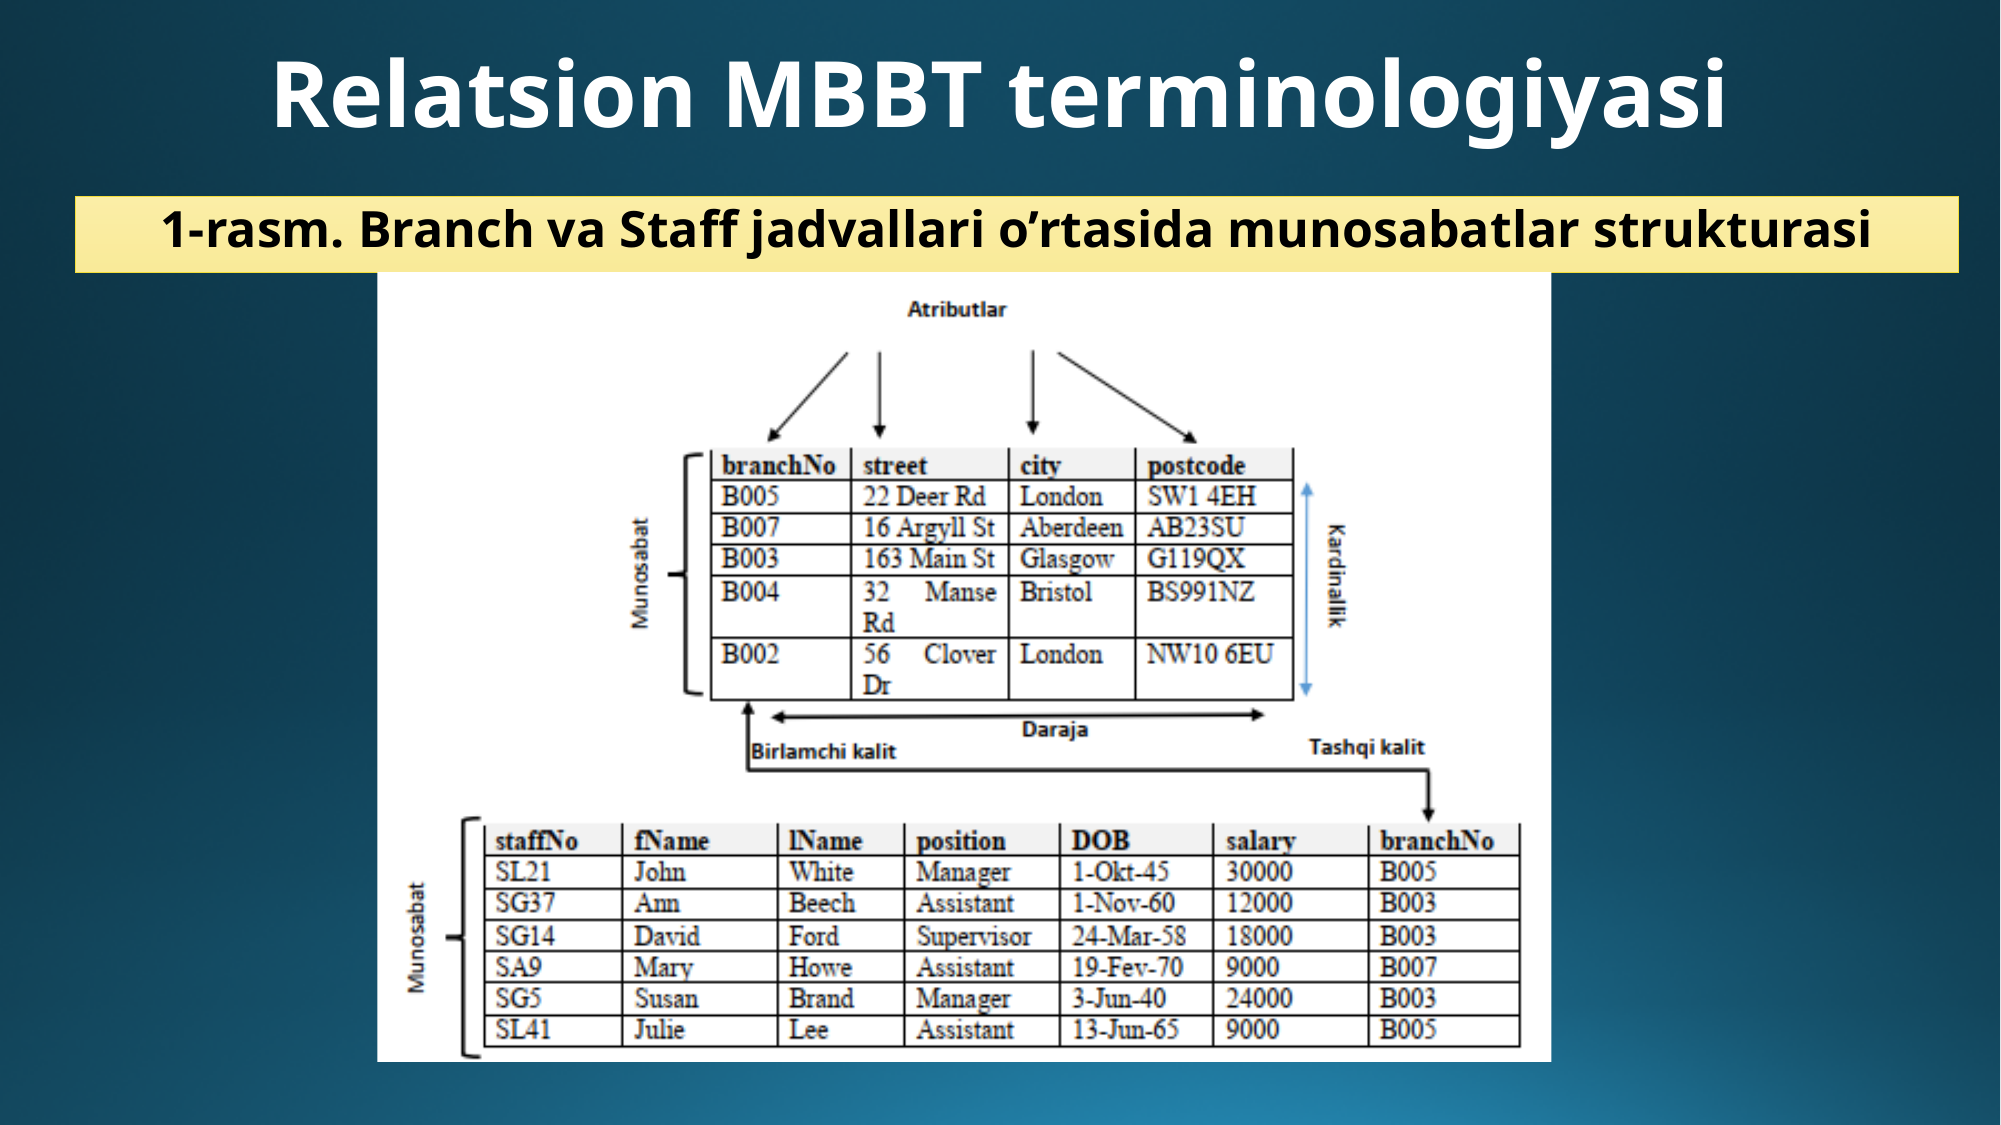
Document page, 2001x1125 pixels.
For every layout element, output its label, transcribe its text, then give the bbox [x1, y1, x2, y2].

title Relatsion MBBT terminologiyasi [137, 59, 1863, 136]
picture [0, 0, 2001, 1125]
list 1-rasm. Branch va Staff jadvallari o’rtasida munosabatlar strukturasi [75, 196, 1959, 273]
